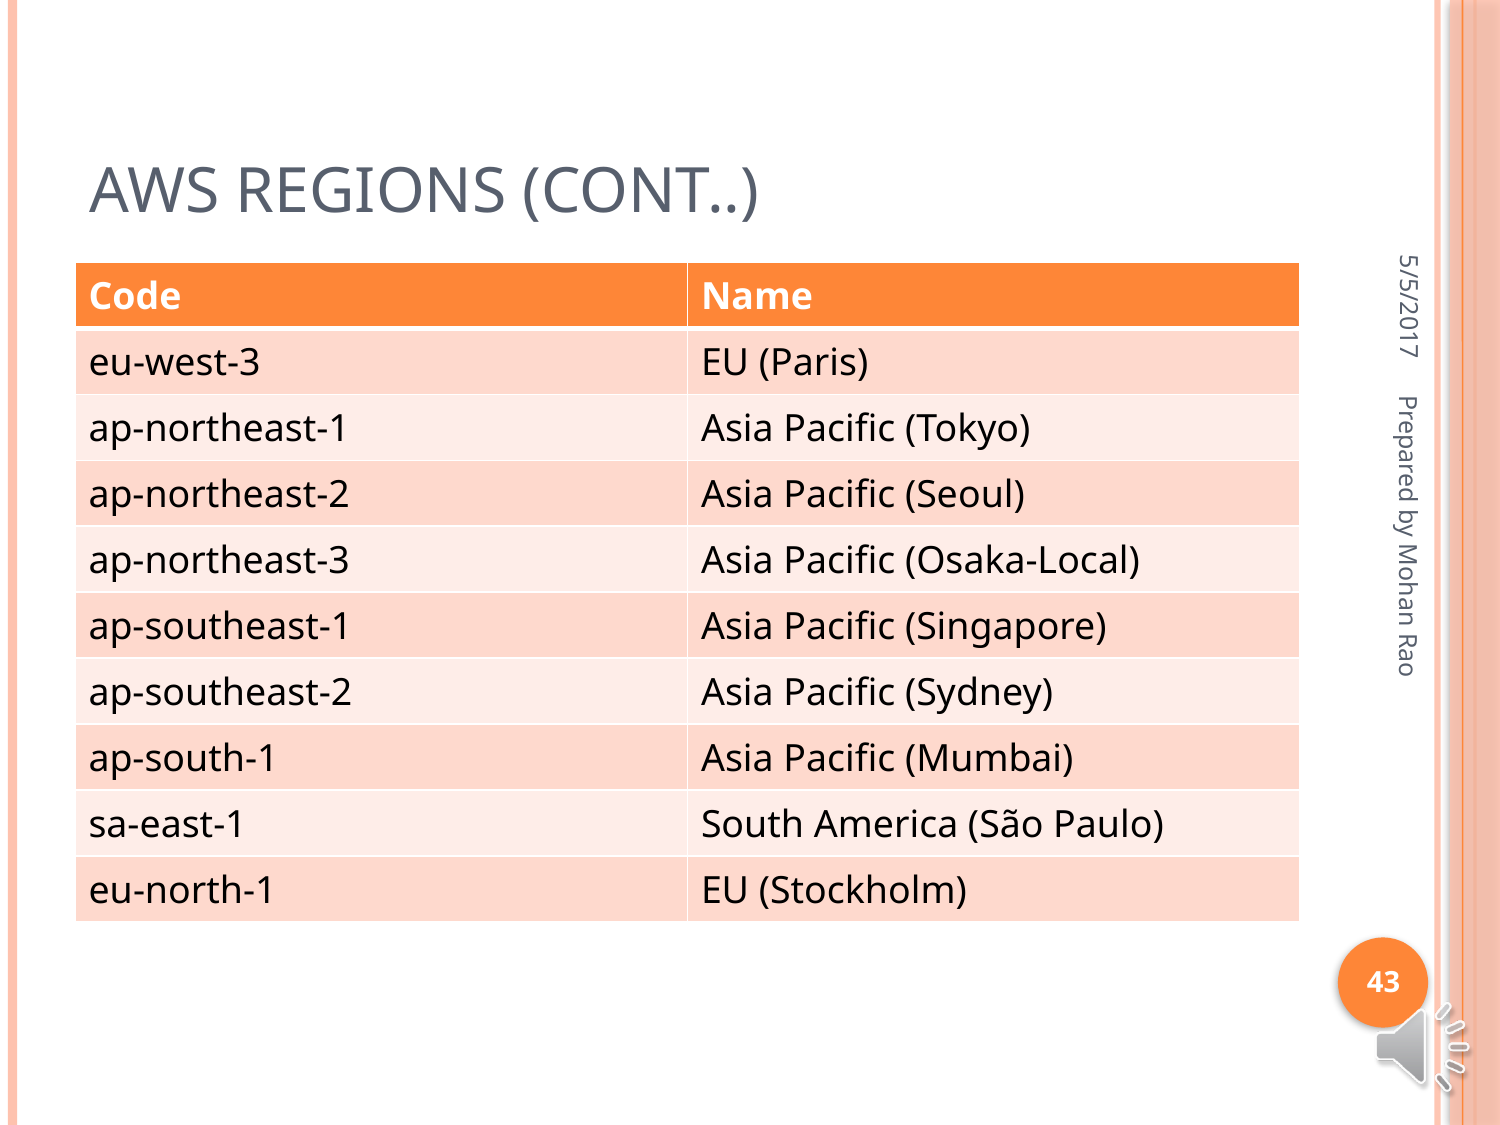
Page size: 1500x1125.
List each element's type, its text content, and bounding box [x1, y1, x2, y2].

table_cell sa-east-1 [76, 791, 687, 855]
table_cell ap-southeast-1 [76, 593, 687, 657]
footer Prepared by Mohan Rao [1379, 380, 1440, 906]
table_cell Asia Pacific (Seoul) [688, 461, 1299, 525]
slide_number 43 [1333, 940, 1434, 1026]
table_cell eu-west-3 [76, 331, 687, 394]
table_cell Asia Pacific (Sydney) [688, 659, 1299, 723]
table_cell EU (Stockholm) [688, 857, 1299, 921]
table_cell ap-south-1 [76, 725, 687, 789]
table_cell South America (São Paulo) [688, 791, 1299, 855]
table_cell Asia Pacific (Mumbai) [688, 725, 1299, 789]
table_cell Asia Pacific (Tokyo) [688, 395, 1299, 460]
table_cell ap-northeast-3 [76, 527, 687, 591]
table_cell ap-southeast-2 [76, 659, 687, 723]
table_cell Asia Pacific (Osaka-Local) [688, 527, 1299, 591]
table_cell ap-northeast-1 [76, 395, 687, 460]
table_header Code [76, 263, 687, 326]
picture [1374, 999, 1476, 1101]
table_cell eu-north-1 [76, 857, 687, 921]
table_cell ap-northeast-2 [76, 461, 687, 525]
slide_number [1378, 43, 1442, 374]
title AWS Regions (Cont..) [75, 45, 1300, 233]
table_cell Asia Pacific (Singapore) [688, 593, 1299, 657]
table_header Name [688, 263, 1299, 326]
table_cell EU (Paris) [688, 331, 1299, 394]
